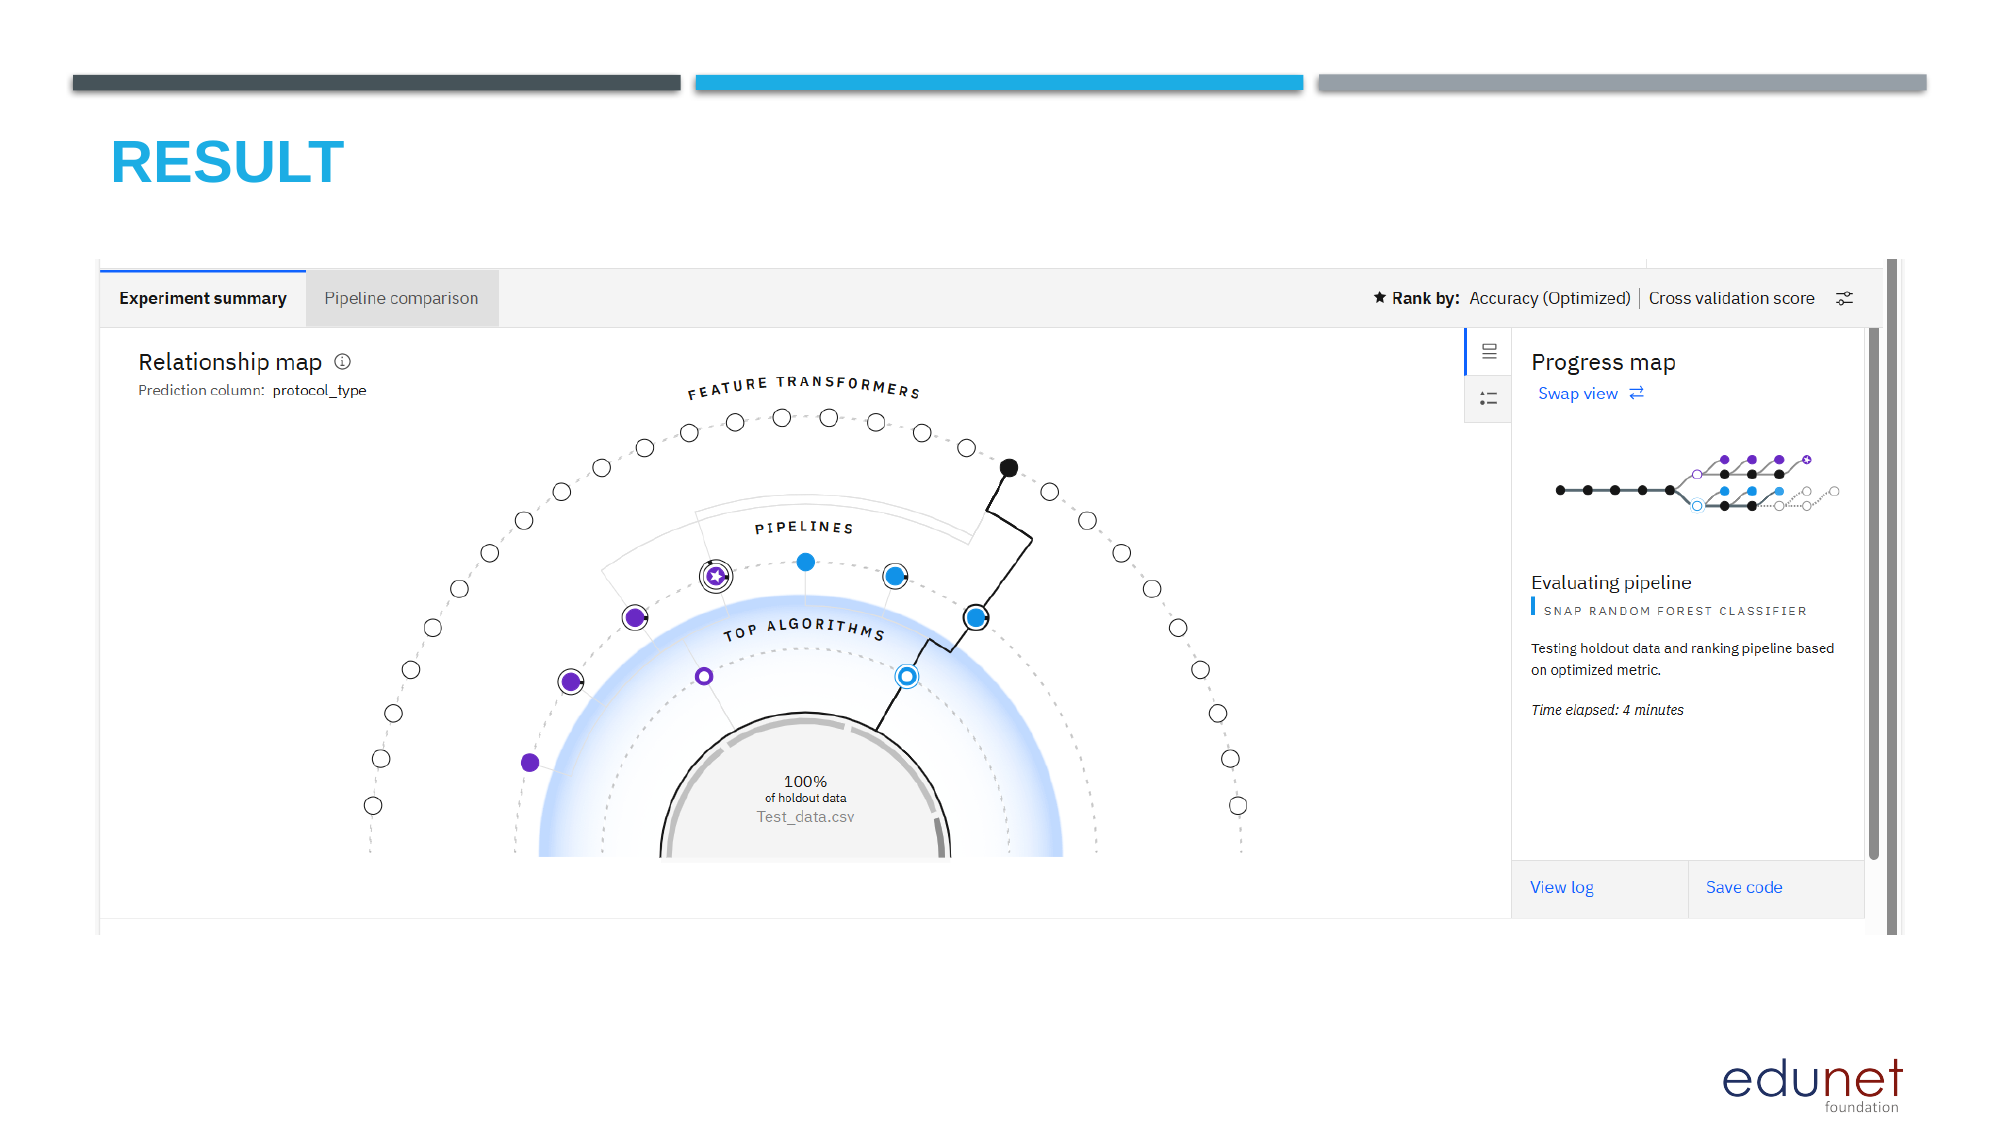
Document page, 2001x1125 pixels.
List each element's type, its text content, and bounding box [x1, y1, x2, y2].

picture [1719, 1056, 1905, 1116]
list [94, 258, 1906, 935]
title Result [95, 115, 1905, 203]
